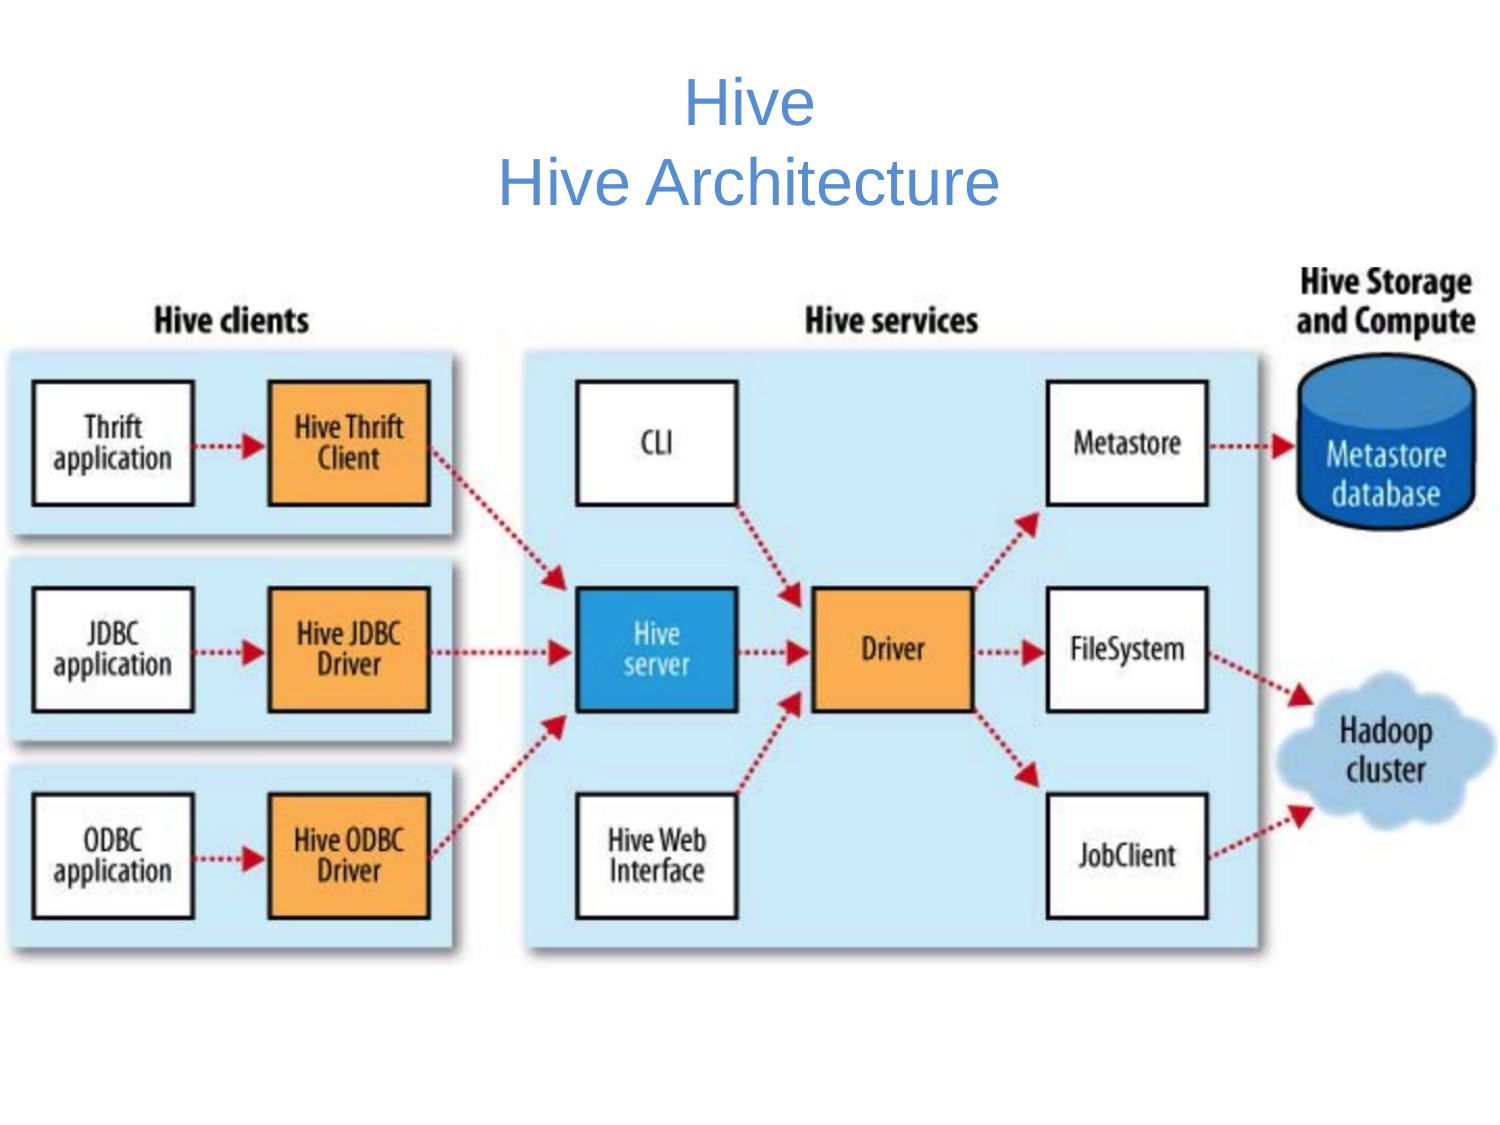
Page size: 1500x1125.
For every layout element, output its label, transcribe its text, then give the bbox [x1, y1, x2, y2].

picture [0, 267, 1499, 968]
title Hive Hive Architecture [75, 45, 1425, 233]
